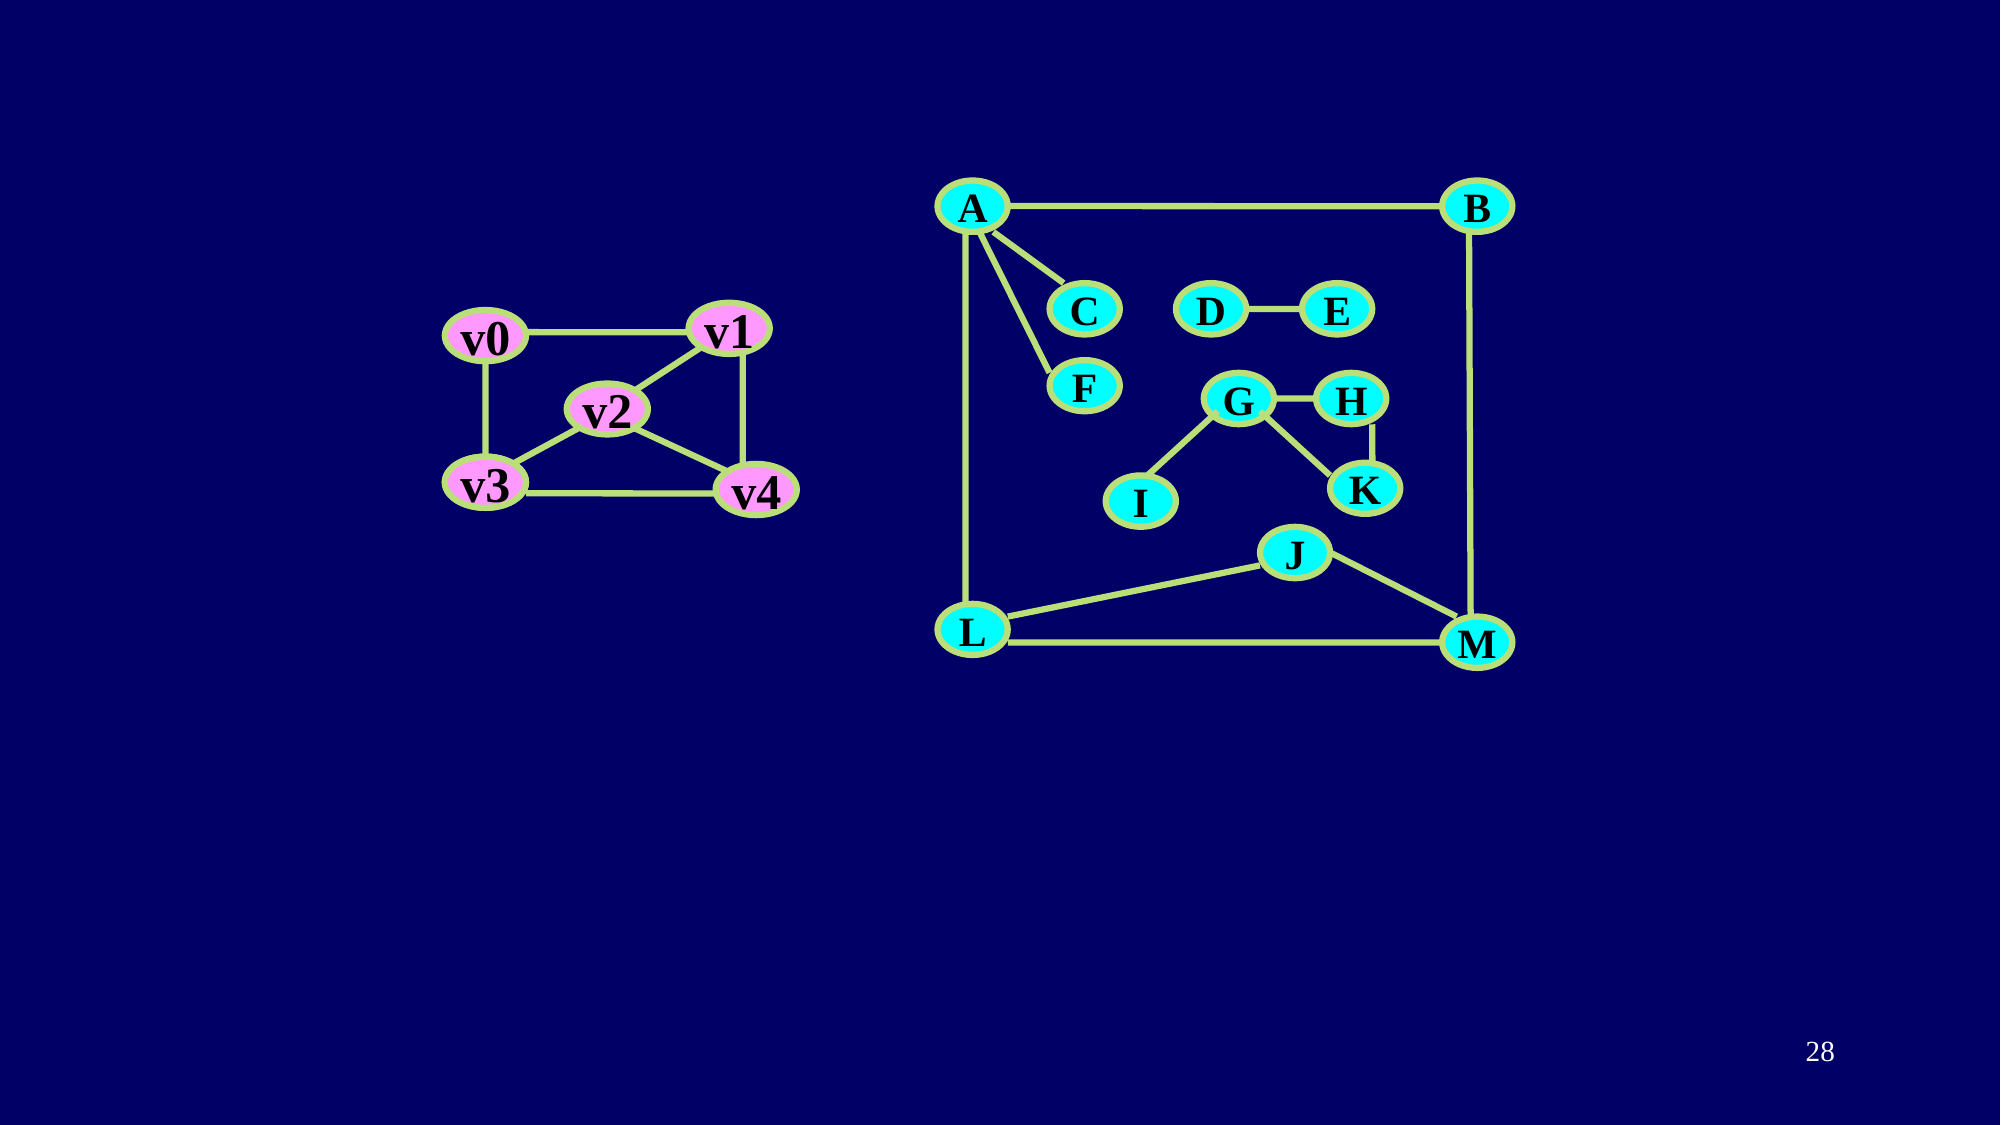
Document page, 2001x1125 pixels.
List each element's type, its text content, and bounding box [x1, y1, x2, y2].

slide_number <编号> [1433, 1024, 1851, 1101]
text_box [444, 302, 798, 516]
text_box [937, 180, 1513, 669]
